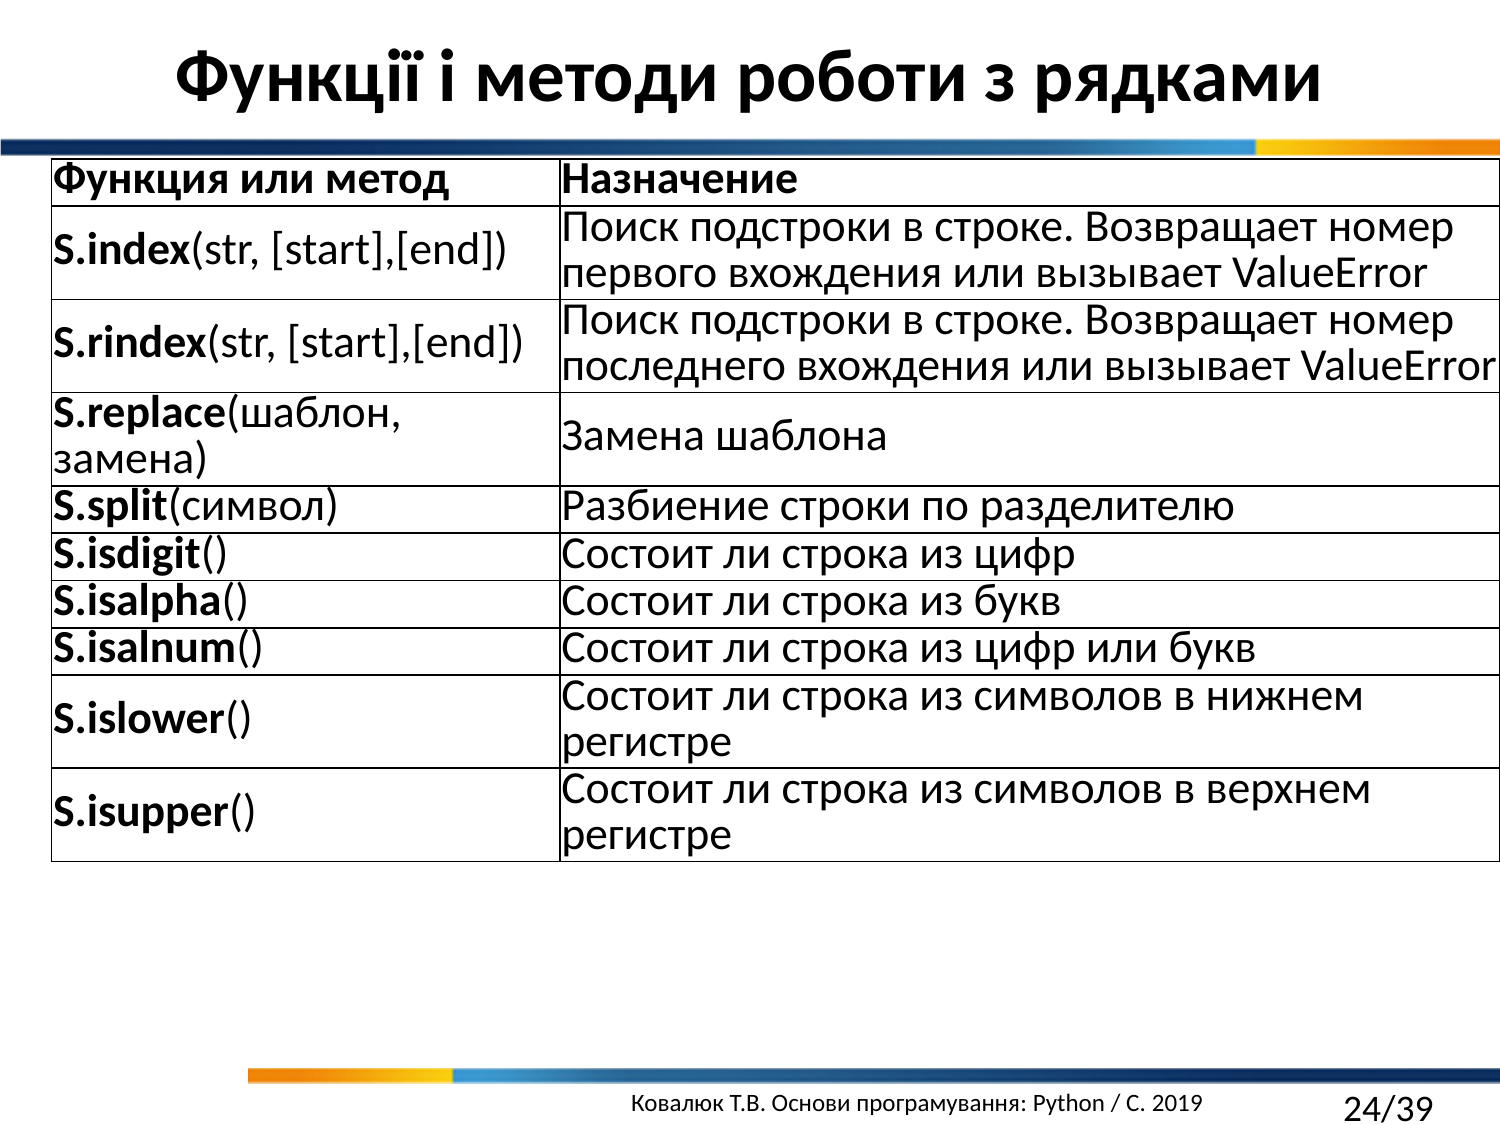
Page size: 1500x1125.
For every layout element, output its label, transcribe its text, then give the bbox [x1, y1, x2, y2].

table_header Функция или метод [52, 160, 559, 205]
table_cell Разбиение строки по разделителю [561, 487, 1499, 532]
table_cell S.isalpha() [52, 581, 559, 627]
table_cell S.isalnum() [52, 629, 559, 674]
table_cell S.index(str, [start],[end]) [52, 207, 559, 299]
table_cell Состоит ли строка из цифр [561, 534, 1499, 580]
picture [248, 1068, 1500, 1084]
table_cell S.replace(шаблон, замена) [52, 393, 559, 485]
text_box Функції і методи роботи з рядками [0, 19, 1500, 124]
picture [2, 139, 1500, 155]
table_cell S.isdigit() [52, 534, 559, 580]
table_cell Состоит ли строка из символов в верхнем регистре [561, 769, 1499, 861]
table_header Назначение [561, 160, 1499, 205]
table_cell Замена шаблона [561, 393, 1499, 485]
table_cell Поиск подстроки в строке. Возвращает номер первого вхождения или вызывает ValueError [561, 207, 1499, 299]
table_cell S.islower() [52, 676, 559, 767]
table_cell S.rindex(str, [start],[end]) [52, 300, 559, 392]
table_cell Поиск подстроки в строке. Возвращает номер последнего вхождения или вызывает ValueError [561, 300, 1499, 392]
table_cell S.split(символ) [52, 487, 559, 532]
table_cell Состоит ли строка из букв [561, 581, 1499, 627]
table_cell Состоит ли строка из символов в нижнем регистре [561, 676, 1499, 767]
table_cell S.isupper() [52, 769, 559, 861]
table_cell Состоит ли строка из цифр или букв [561, 629, 1499, 674]
